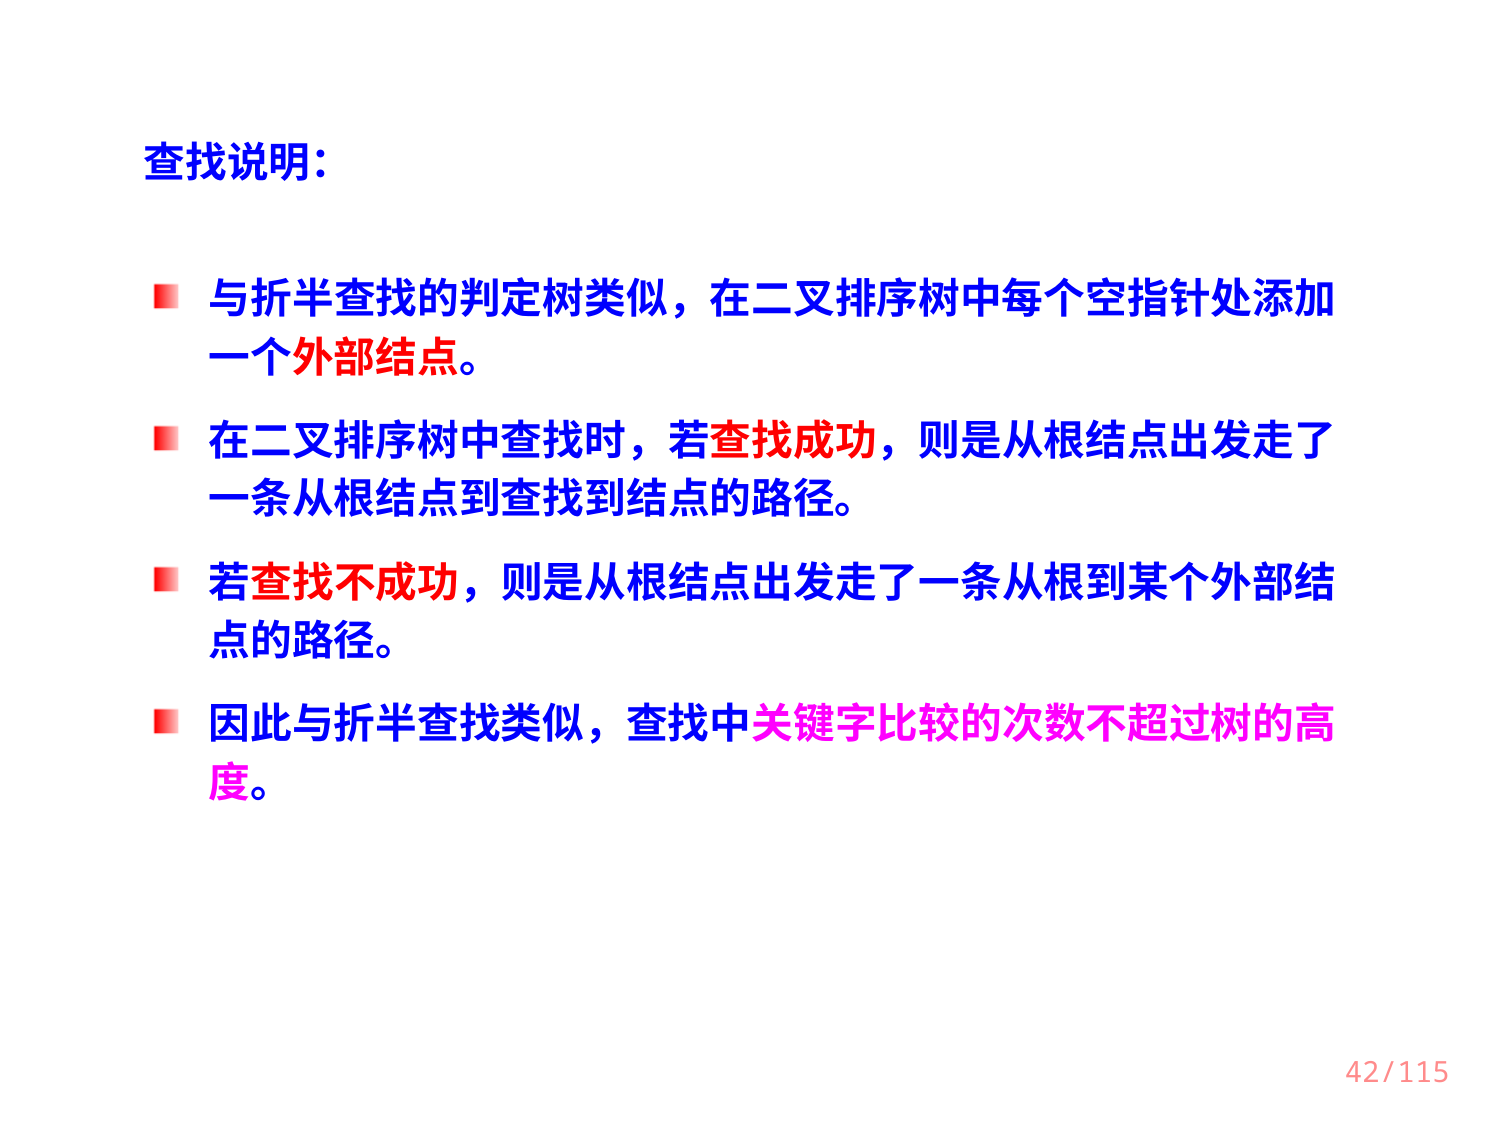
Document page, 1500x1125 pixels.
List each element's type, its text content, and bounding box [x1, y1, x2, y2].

picture [152, 424, 182, 454]
picture [152, 707, 182, 737]
picture [152, 282, 182, 312]
slide_number 42/115 [1293, 1042, 1465, 1103]
text_box 查找说明： [128, 128, 434, 194]
picture [152, 565, 182, 595]
text_box 与折半查找的判定树类似，在二叉排序树中每个空指针处添加一个外部结点。 在二叉排序树中查找时，若查找成功，则是从根结点出发走了一条从根结点到查找到结点的路径。 若查找不成功，则是从根结点出发走了一条从根到某个外部结点的路径。 因此与折半查找类似，查找中关键字比较的次数不超过树的高度。 [127, 244, 1373, 825]
